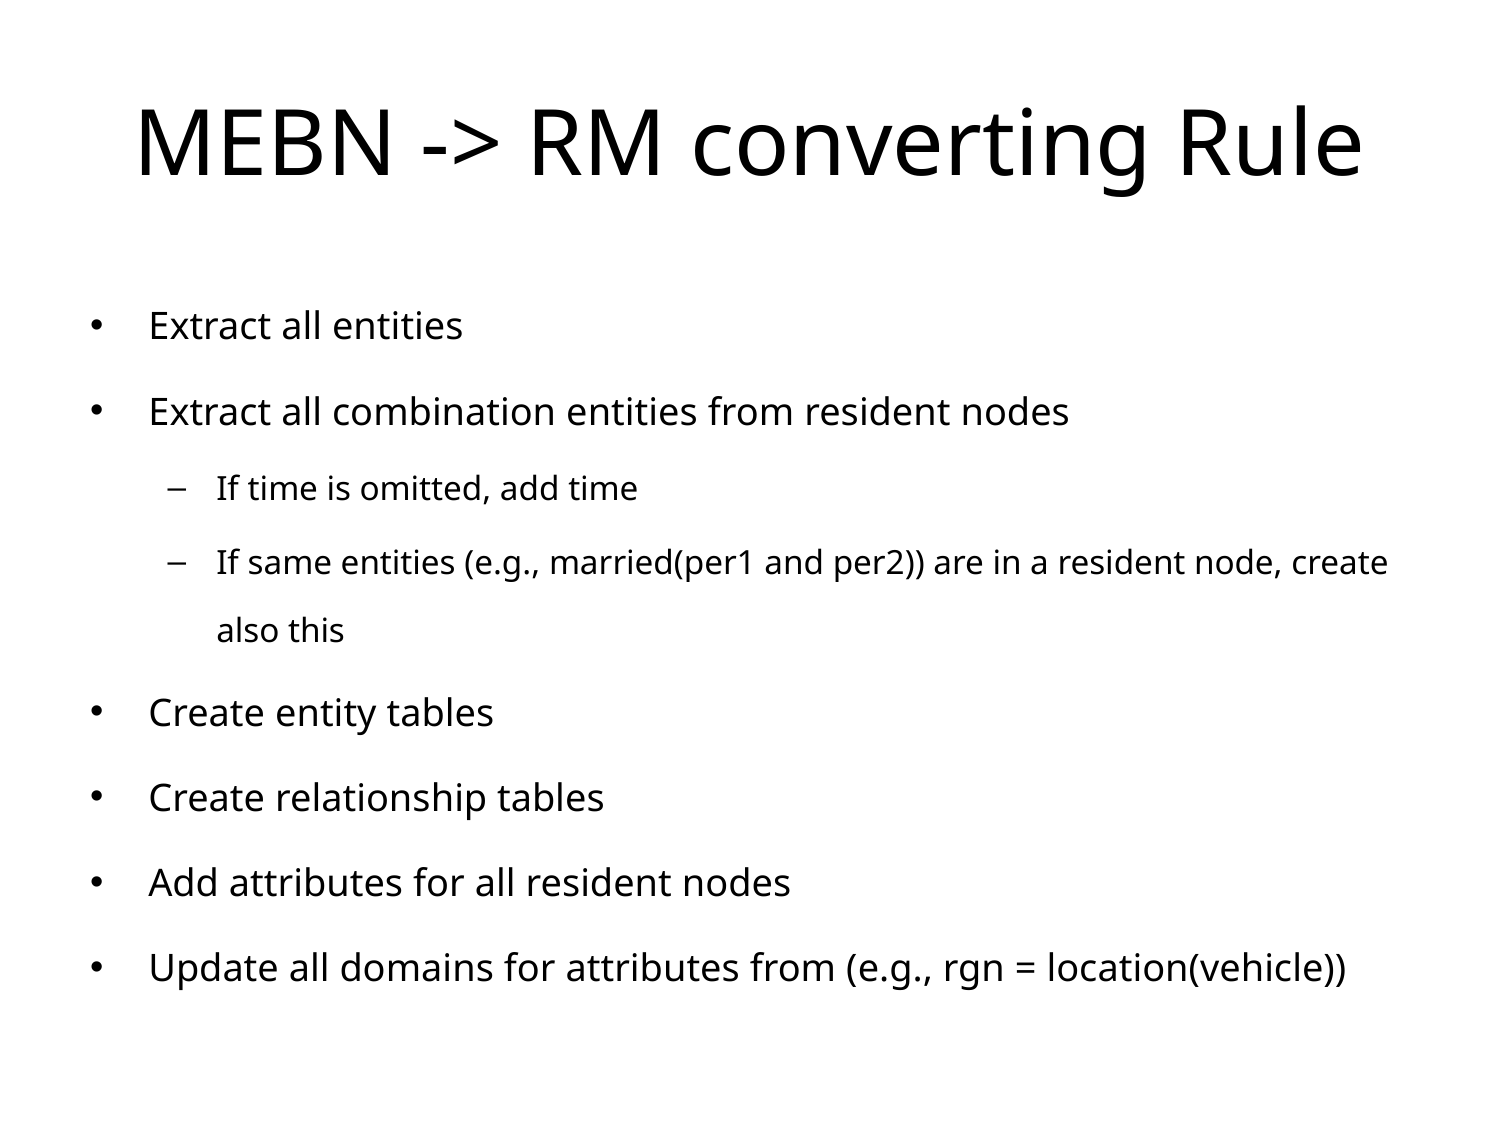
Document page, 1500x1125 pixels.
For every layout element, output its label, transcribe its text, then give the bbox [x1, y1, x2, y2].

list Extract all entities Extract all combination entities from resident nodes If time is omitted, add time If same entities (e.g., married(per1 and per2)) are in a resident node, create also this Create entity tables Create relationship tables Add attributes for all resident nodes Update all domains for attributes from (e.g., rgn = location(vehicle)) [75, 262, 1425, 1005]
title MEBN -> RM converting Rule [75, 45, 1425, 233]
